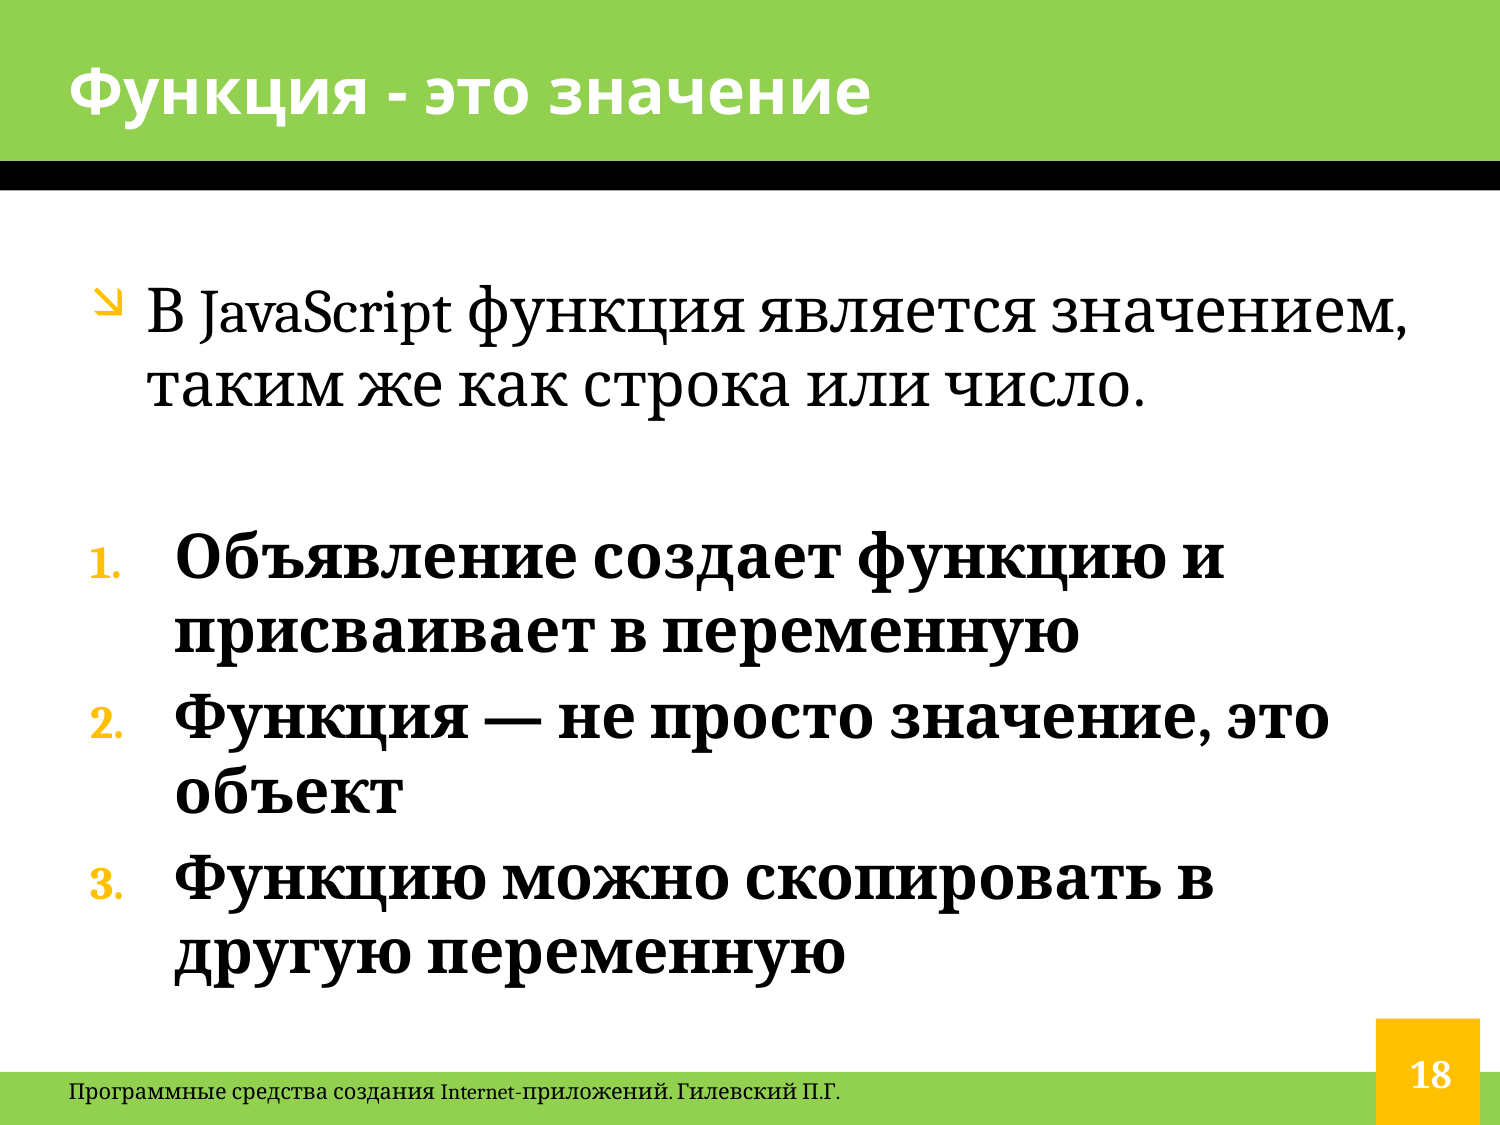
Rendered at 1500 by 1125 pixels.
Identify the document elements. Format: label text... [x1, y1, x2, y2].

title Функция - это значение [53, 42, 1404, 135]
list В JavaScript функция является значением, таким же как строка или число. Объявление создает функцию и присваивает в переменную Функция — не просто значение, это объект Функцию можно скопировать в другую переменную [75, 262, 1425, 1005]
slide_number 18 [1384, 1035, 1477, 1118]
